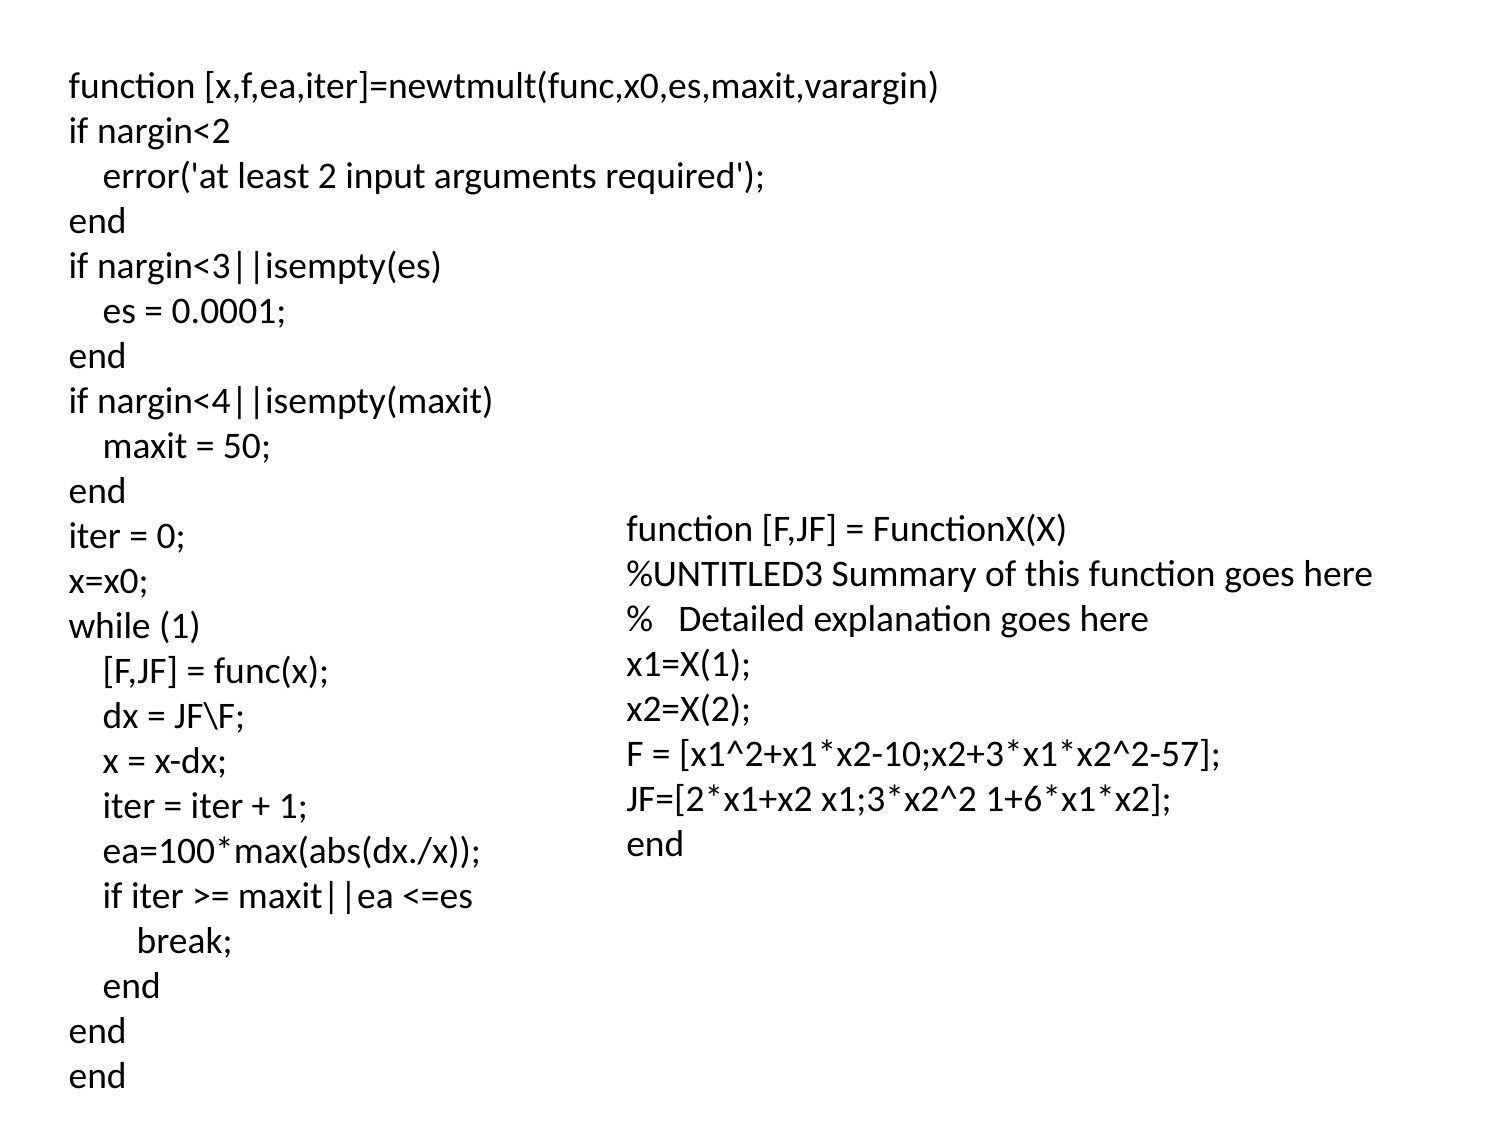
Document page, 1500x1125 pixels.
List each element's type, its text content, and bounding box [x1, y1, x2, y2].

text_box function [F,JF] = FunctionX(X) %UNTITLED3 Summary of this function goes here % Detailed explanation goes here x1=X(1); x2=X(2); F = [x1^2+x1*x2-10;x2+3*x1*x2^2-57]; JF=[2*x1+x2 x1;3*x2^2 1+6*x1*x2]; end [611, 496, 1446, 917]
text_box function [x,f,ea,iter]=newtmult(func,x0,es,maxit,varargin) if nargin<2 error('at least 2 input arguments required'); end if nargin<3||isempty(es) es = 0.0001; end if nargin<4||isempty(maxit) maxit = 50; end iter = 0; x=x0; while (1) [F,JF] = func(x); dx = JF\F; x = x-dx; iter = iter + 1; ea=100*max(abs(dx./x)); if iter >= maxit||ea <=es break; end end end [53, 53, 1451, 1104]
